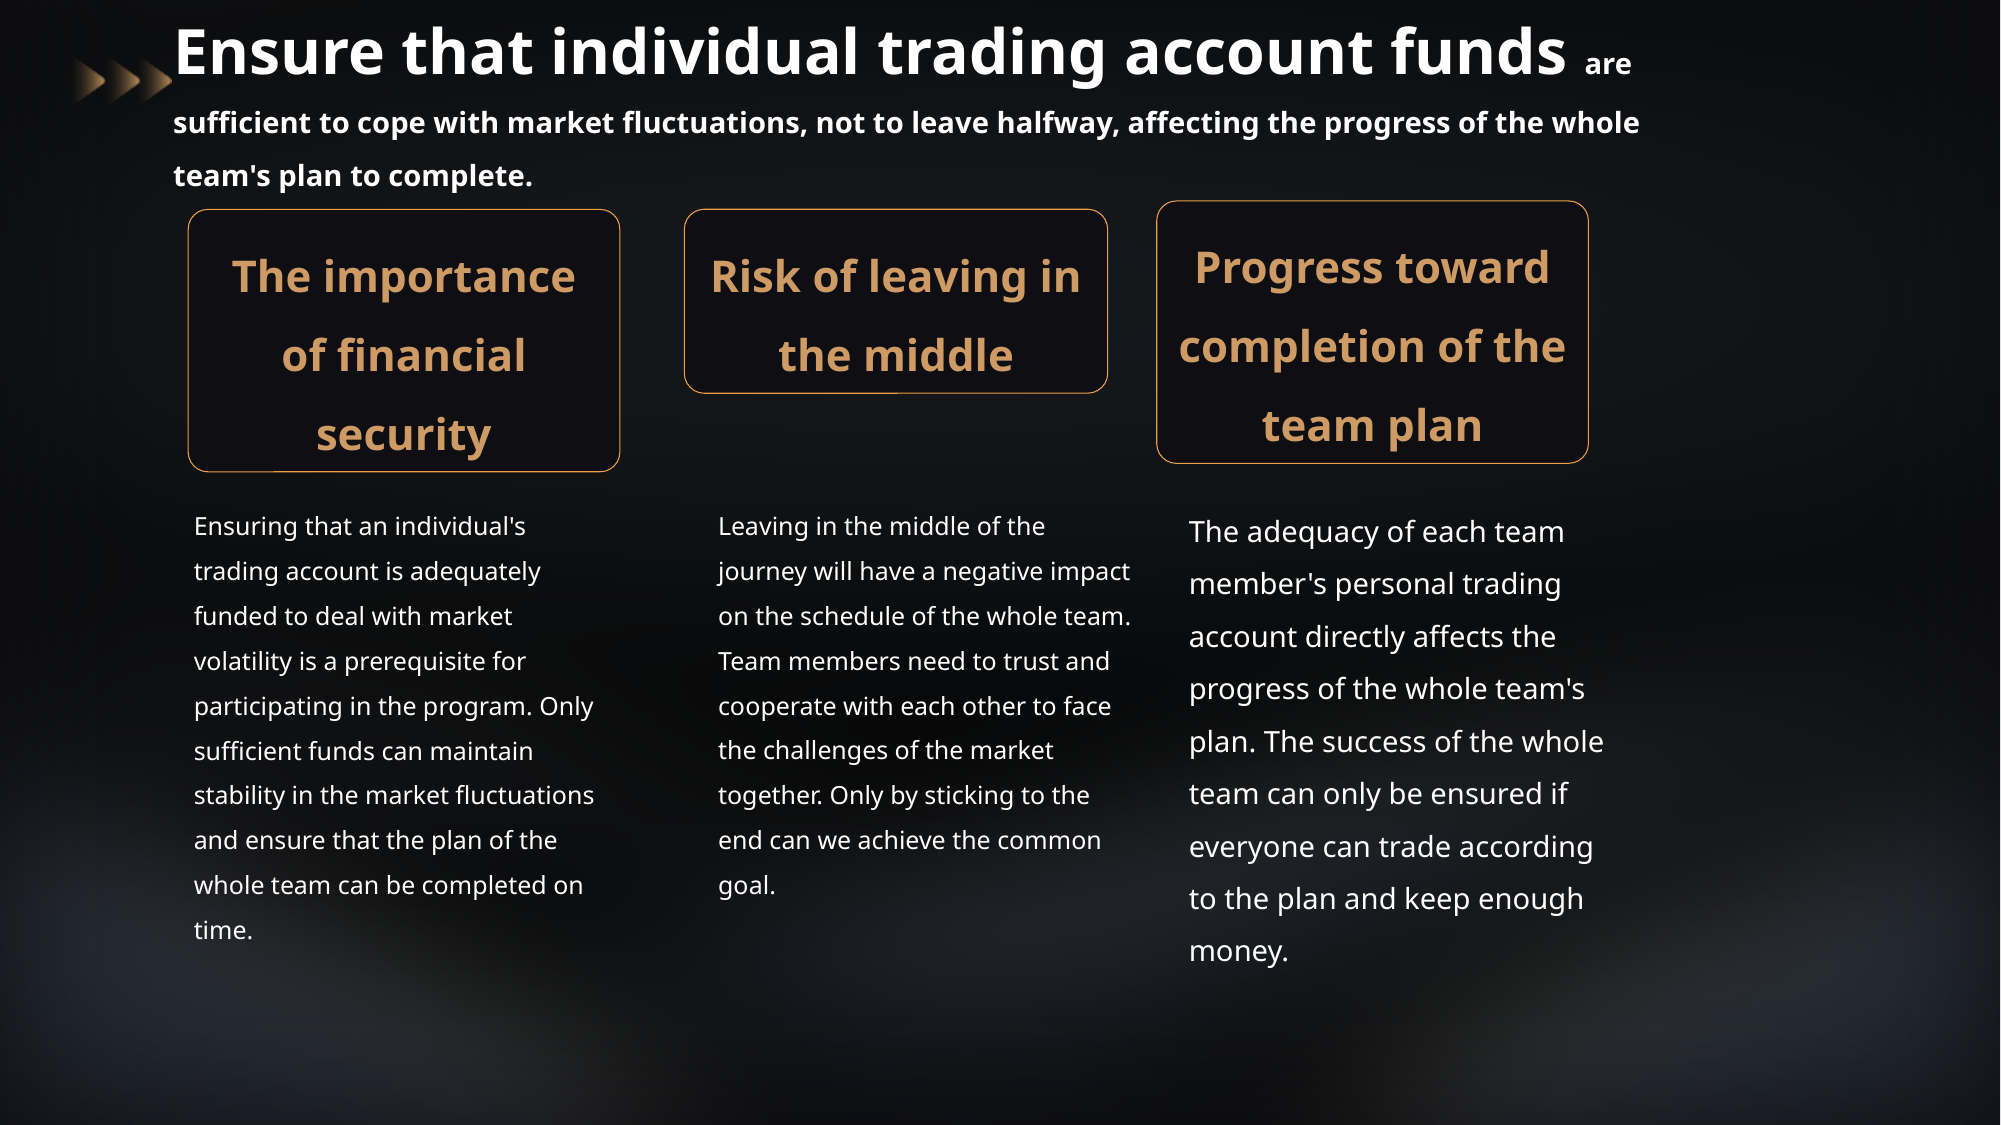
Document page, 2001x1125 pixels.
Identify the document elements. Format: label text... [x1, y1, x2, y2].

picture [0, 0, 2001, 1125]
text_box Leaving in the middle of the journey will have a negative impact on the schedule of the whole team. Team members need to trust and cooperate with each other to face the challenges of the market together. Only by sticking to the end can we achieve the common goal. [701, 486, 1156, 909]
text_box Ensuring that an individual's trading account is adequately funded to deal with market volatility is a prerequisite for participating in the program. Only sufficient funds can maintain stability in the market fluctuations and ensure that the plan of the whole team can be completed on time. [177, 486, 631, 954]
text_box Ensure that individual trading account funds are sufficient to cope with market fluctuations, not to leave halfway, affecting the progress of the whole team's plan to complete. [156, 0, 1700, 201]
text_box The adequacy of each team member's personal trading account directly affects the progress of the whole team's plan. The success of the whole team can only be ensured if everyone can trade according to the plan and keep enough money. [1172, 486, 1626, 977]
text_box Risk of leaving in the middle [682, 207, 1110, 396]
text_box The importance of financial security [186, 207, 622, 474]
text_box Progress toward completion of the team plan [1154, 198, 1591, 466]
